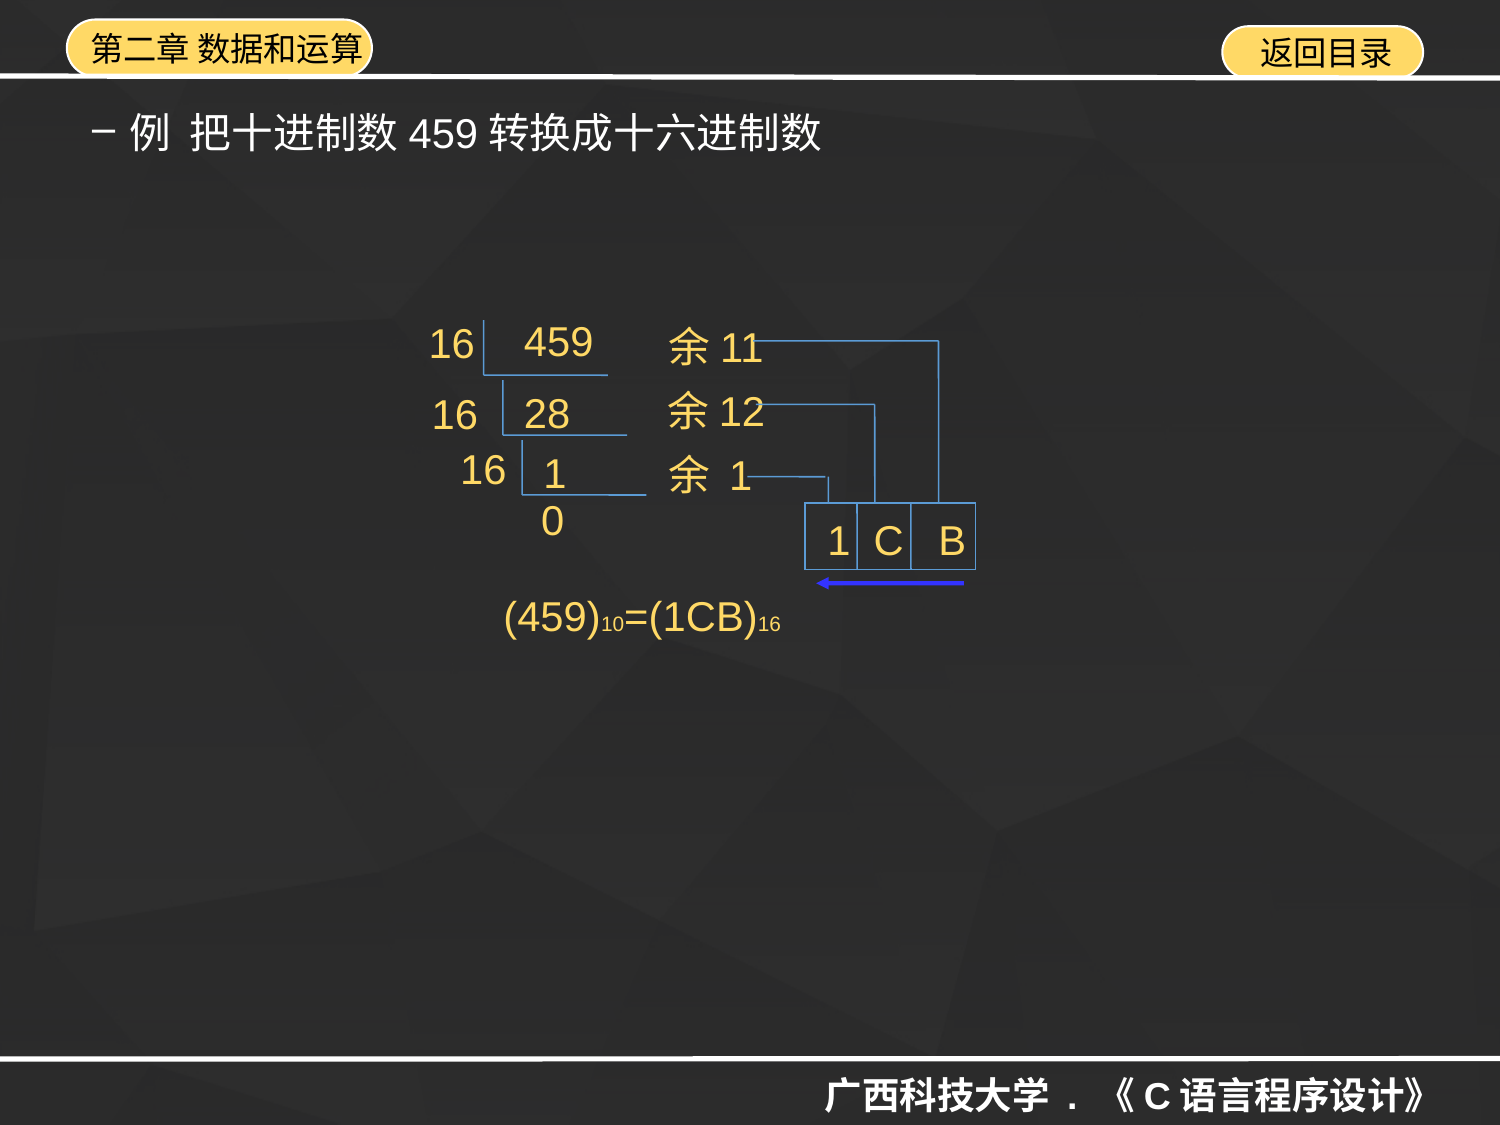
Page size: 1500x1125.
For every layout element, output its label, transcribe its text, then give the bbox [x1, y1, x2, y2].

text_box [413, 306, 1005, 648]
picture [0, 1062, 1500, 1125]
picture [0, 79, 1500, 1056]
picture [0, 0, 1500, 75]
list 例 把十进制数459转换成十六进制数 [0, 90, 1203, 291]
